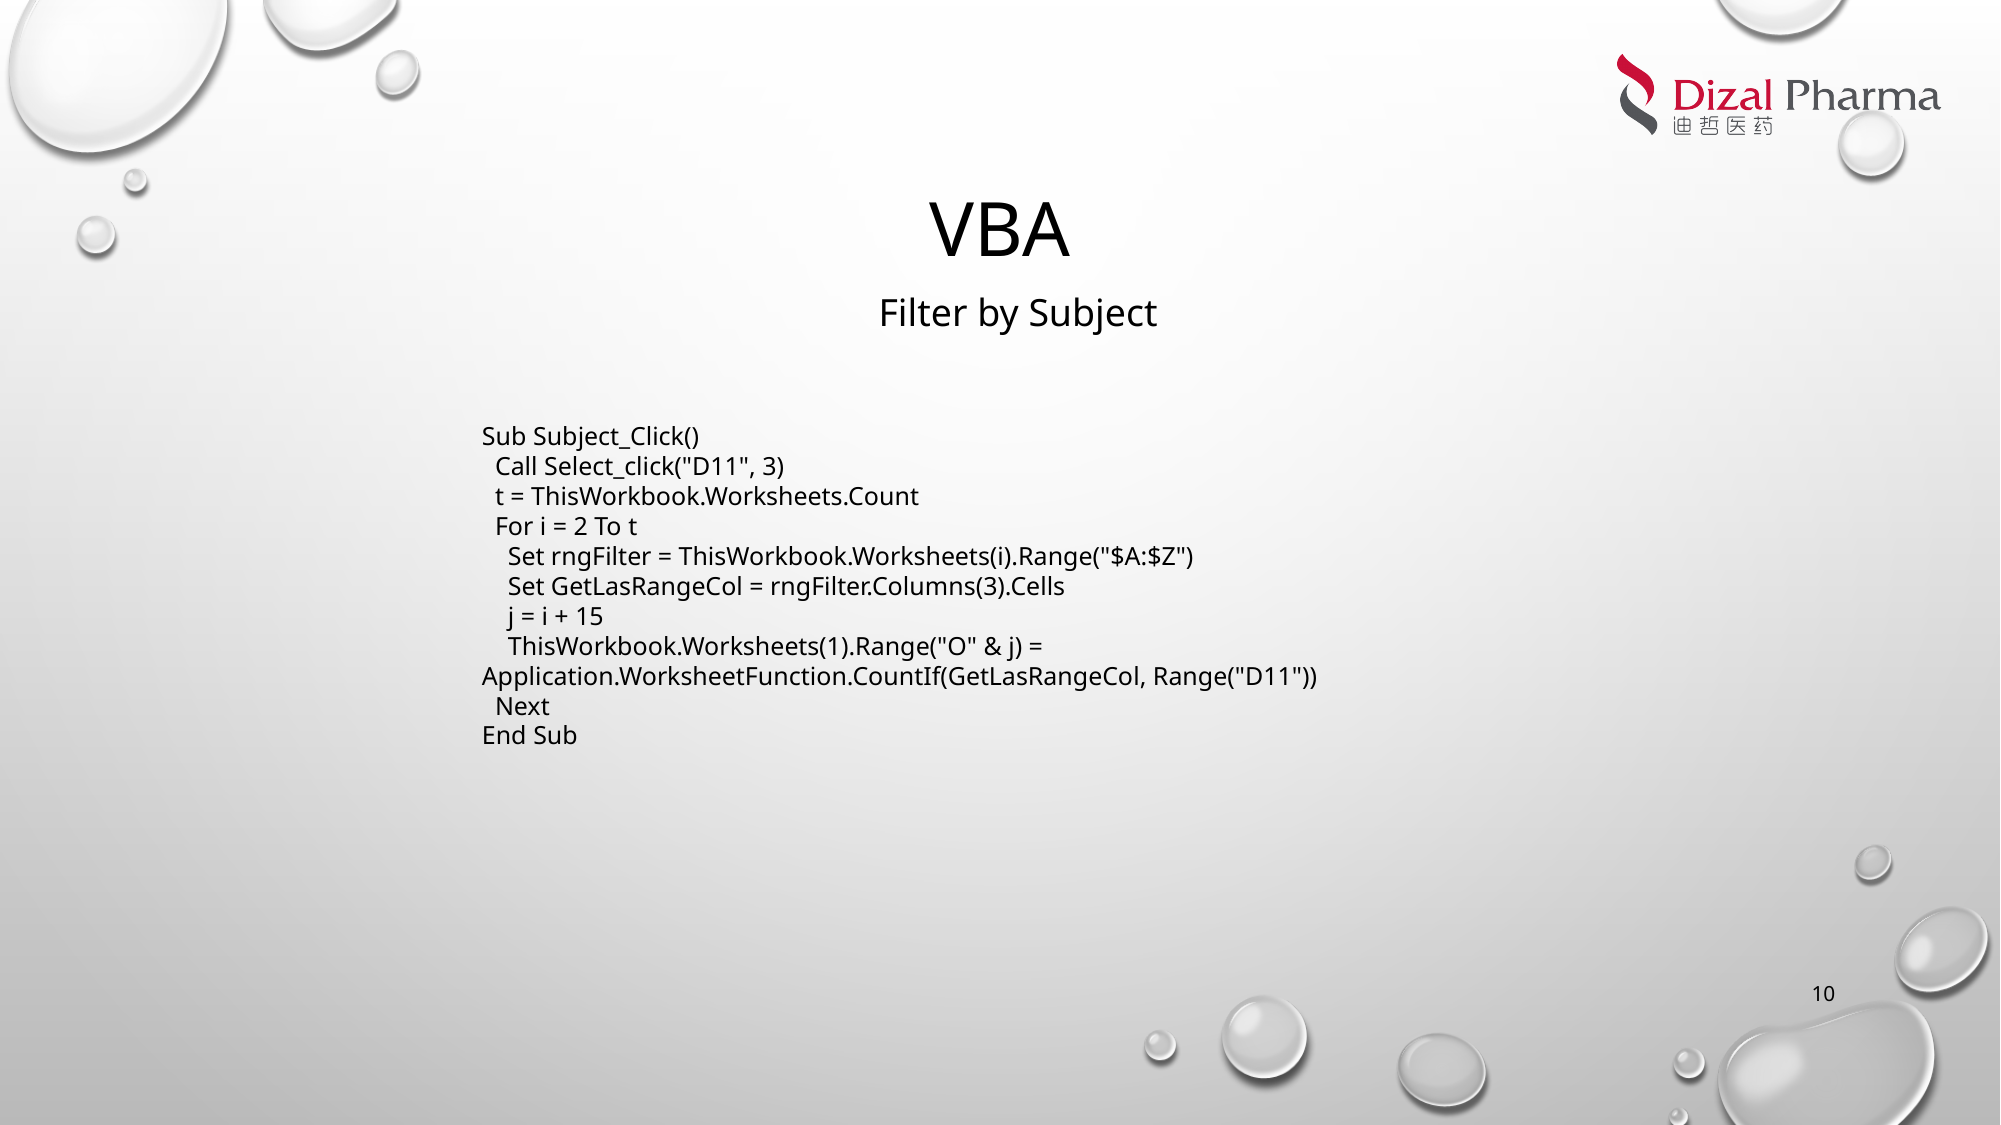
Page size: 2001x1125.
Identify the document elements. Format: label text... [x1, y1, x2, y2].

text_box Sub Subject_Click() Call Select_click("D11", 3) t = ThisWorkbook.Worksheets.Count For i = 2 To t Set rngFilter = ThisWorkbook.Worksheets(i).Range("$A:$Z") Set GetLasRangeCol = rngFilter.Columns(3).Cells j = i + 15 ThisWorkbook.Worksheets(1).Range("O" & j) = Application.WorksheetFunction.CountIf(GetLasRangeCol, Range("D11")) Next End Sub [467, 413, 1468, 758]
slide_number 10 [1724, 965, 1851, 1025]
title VBA [149, 101, 1851, 364]
text_box Filter by Subject [863, 281, 1173, 341]
picture [0, 0, 2000, 1125]
